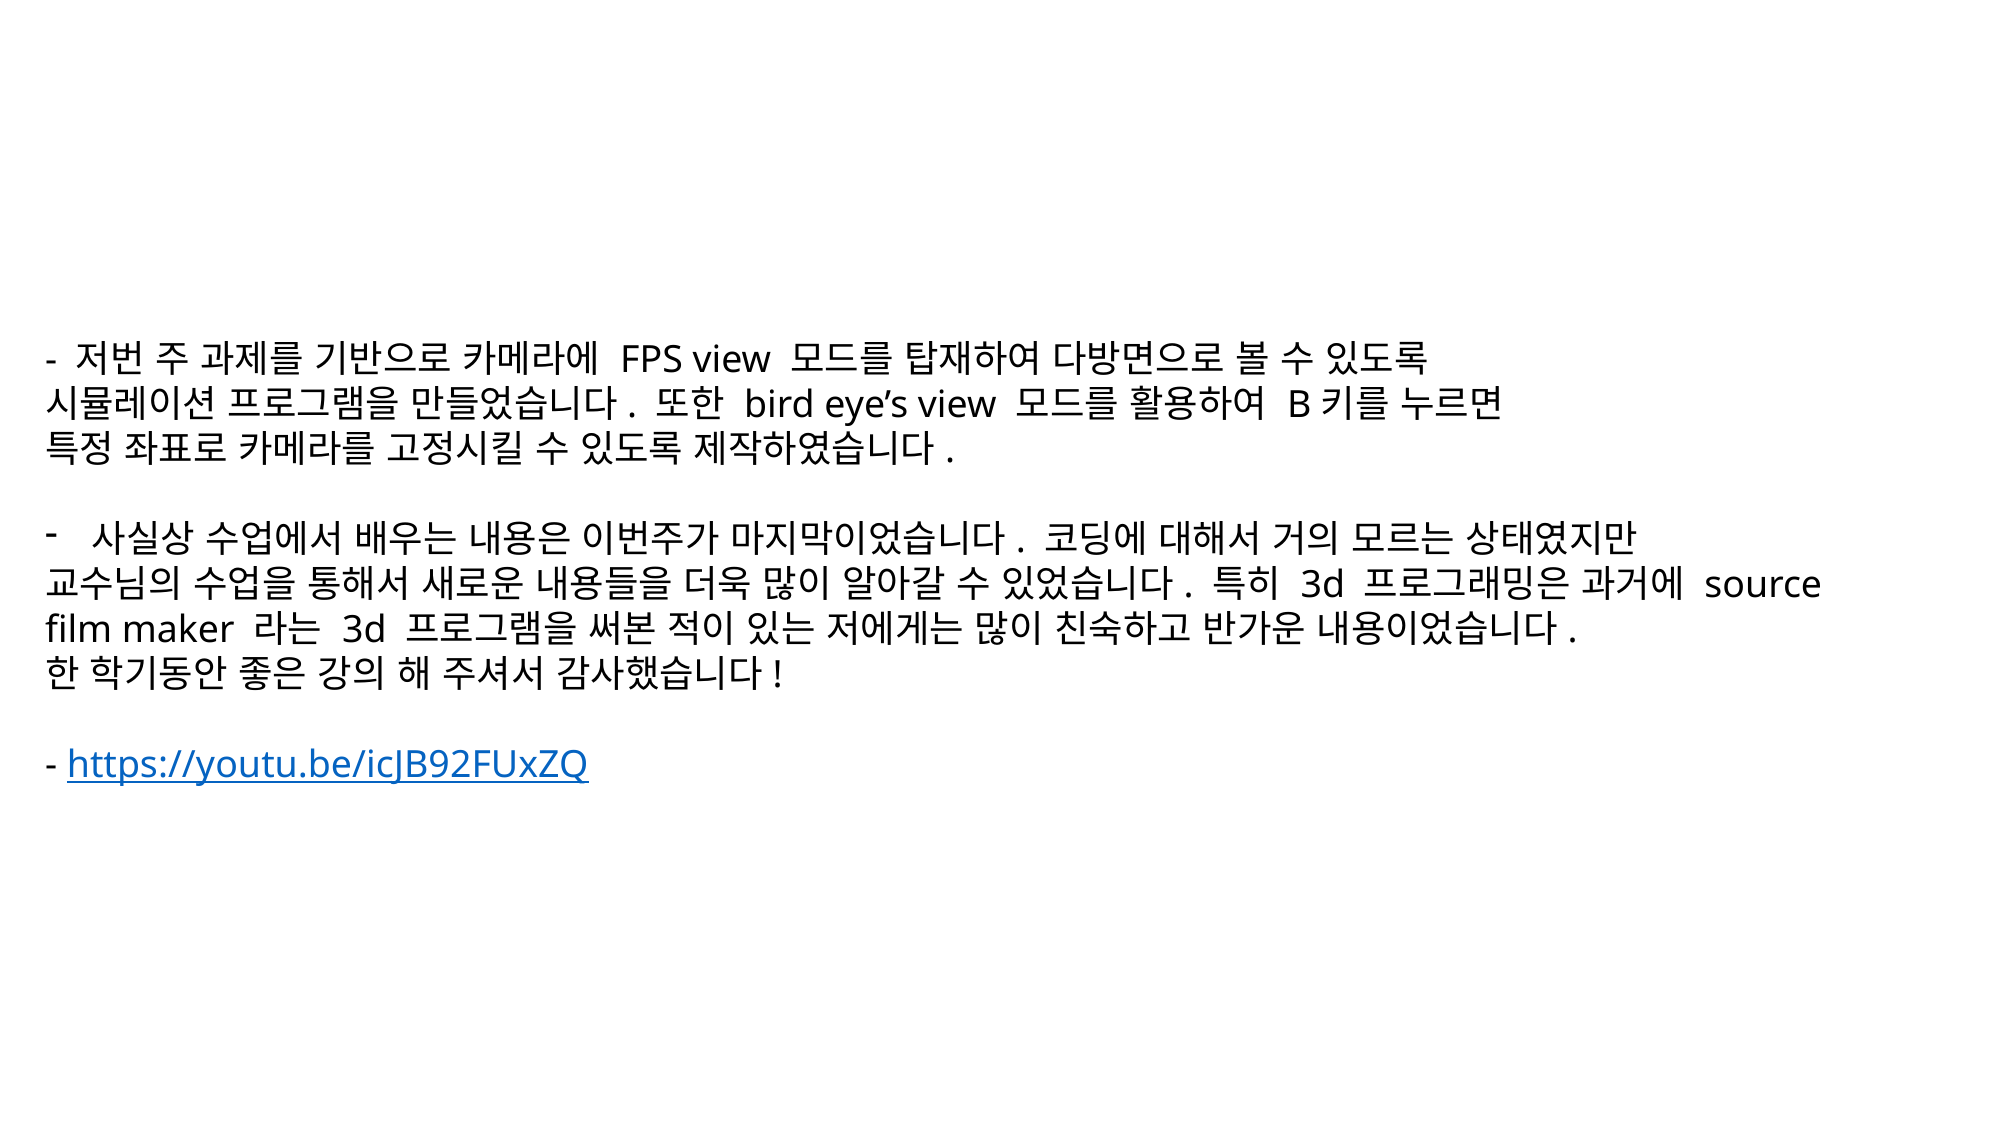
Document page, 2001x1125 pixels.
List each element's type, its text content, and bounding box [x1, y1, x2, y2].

text_box - 저번 주 과제를 기반으로 카메라에 FPS view 모드를 탑재하여 다방면으로 볼 수 있도록 시뮬레이션 프로그램을 만들었습니다. 또한 bird eye’s view 모드를 활용하여 B키를 누르면 특정 좌표로 카메라를 고정시킬 수 있도록 제작하였습니다. 사실상 수업에서 배우는 내용은 이번주가 마지막이었습니다. 코딩에 대해서 거의 모르는 상태였지만 교수님의 수업을 통해서 새로운 내용들을 더욱 많이 알아갈 수 있었습니다. 특히 3d 프로그래밍은 과거에 source film maker 라는 3d 프로그램을 써본 적이 있는 저에게는 많이 친숙하고 반가운 내용이었습니다. 한 학기동안 좋은 강의 해 주셔서 감사했습니다! - https://youtu.be/icJB92FUxZQ [30, 327, 1907, 799]
